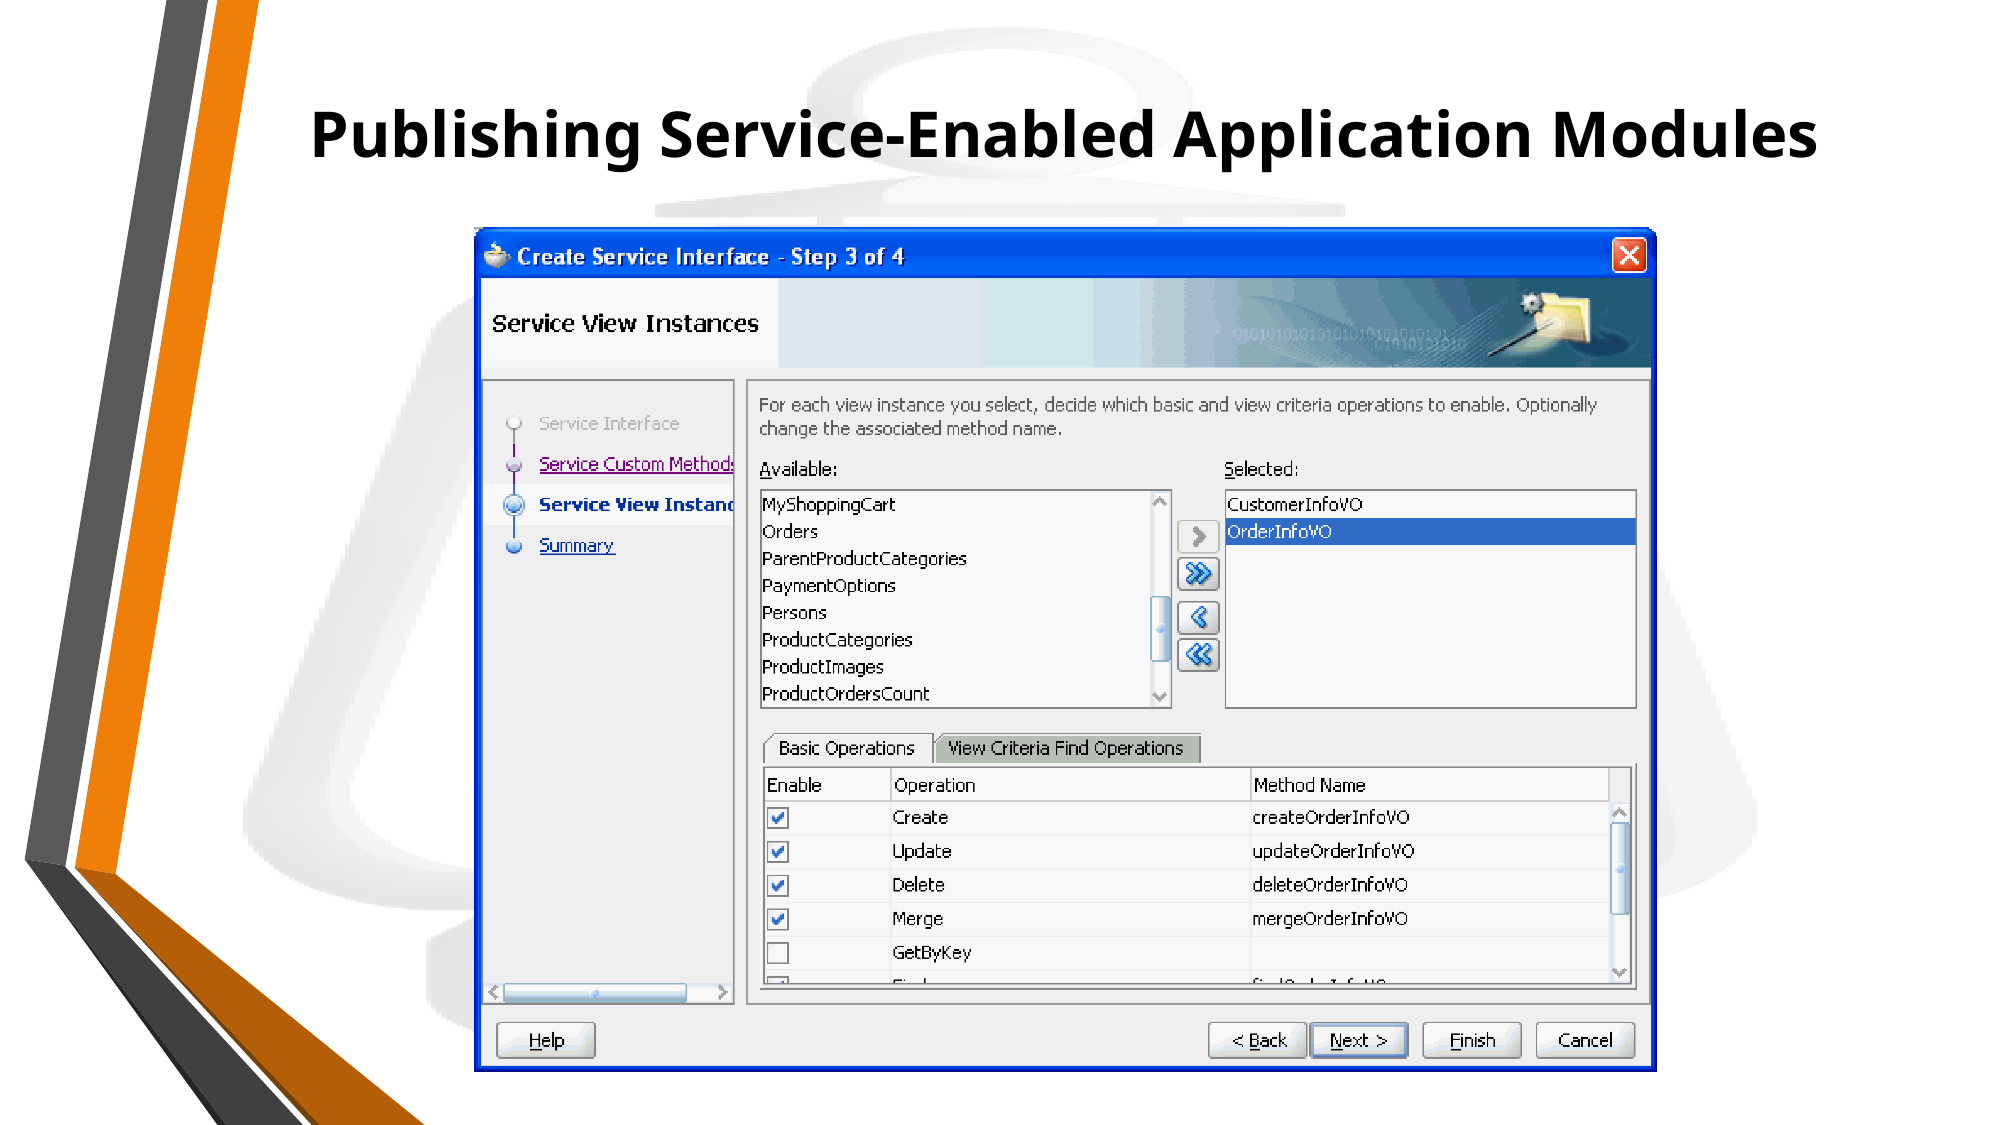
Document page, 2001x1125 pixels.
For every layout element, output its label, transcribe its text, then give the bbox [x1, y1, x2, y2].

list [473, 225, 1657, 1072]
title Publishing Service-Enabled Application Modules [243, 54, 1887, 210]
